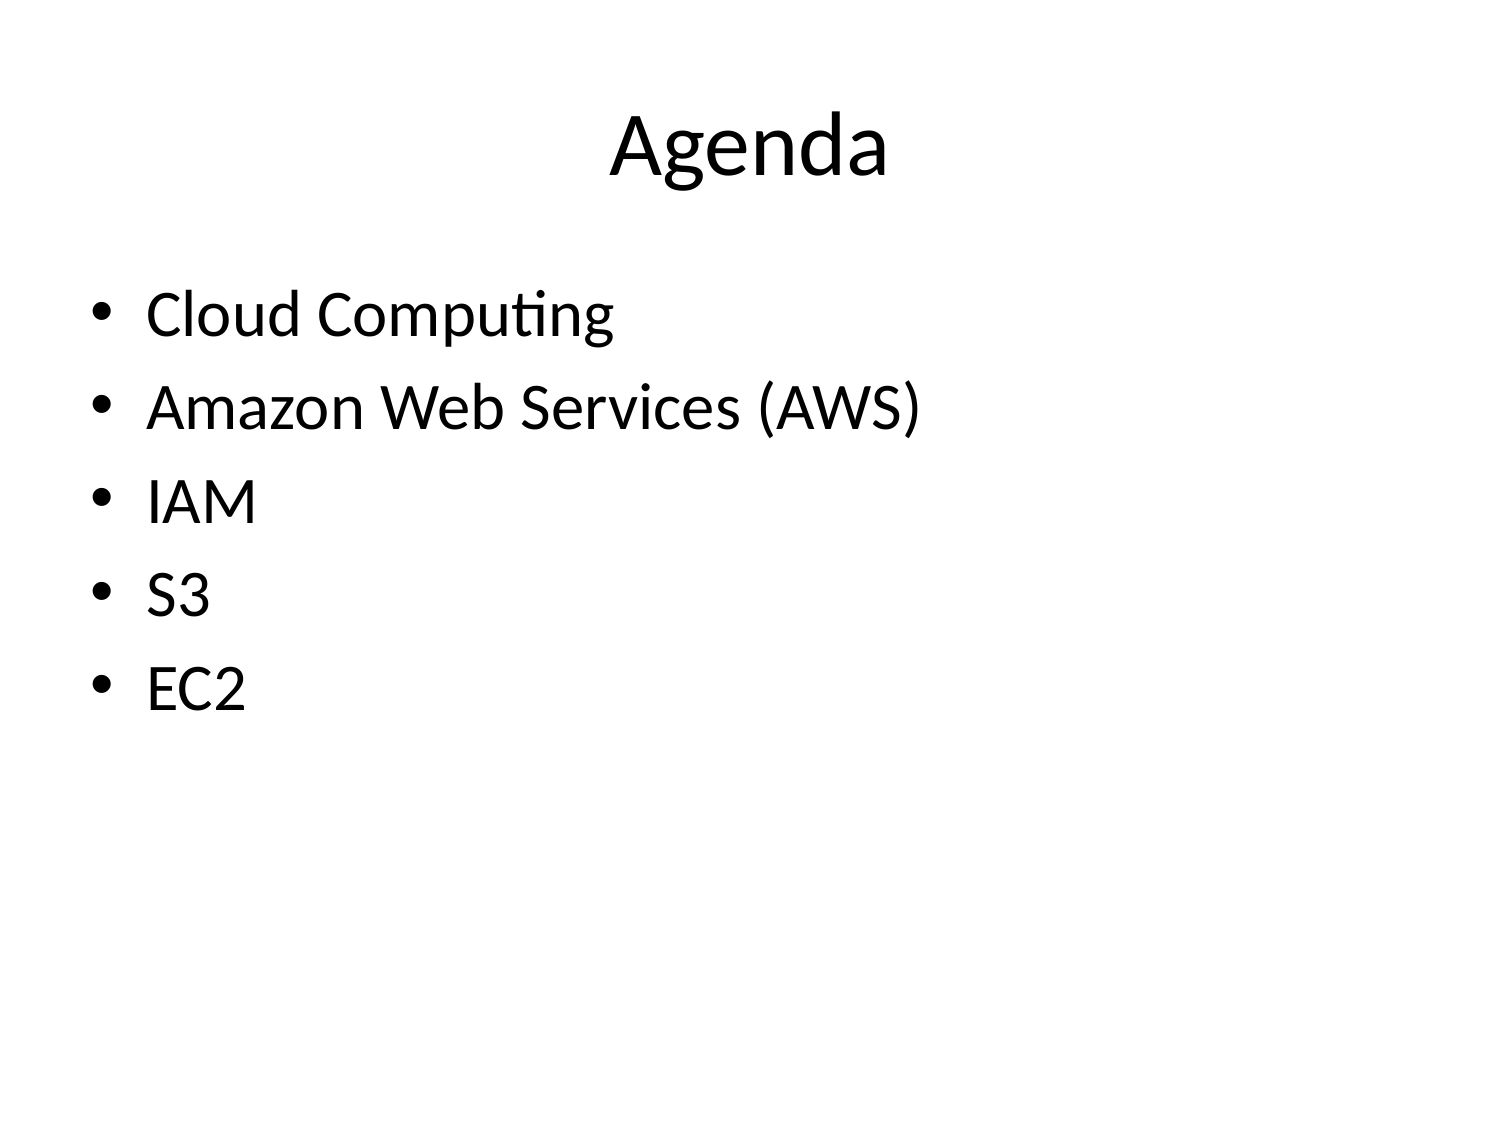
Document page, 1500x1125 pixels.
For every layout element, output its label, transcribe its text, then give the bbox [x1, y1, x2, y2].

title Agenda [75, 45, 1425, 233]
list Cloud Computing Amazon Web Services (AWS) IAM S3 EC2 [75, 262, 1425, 1005]
